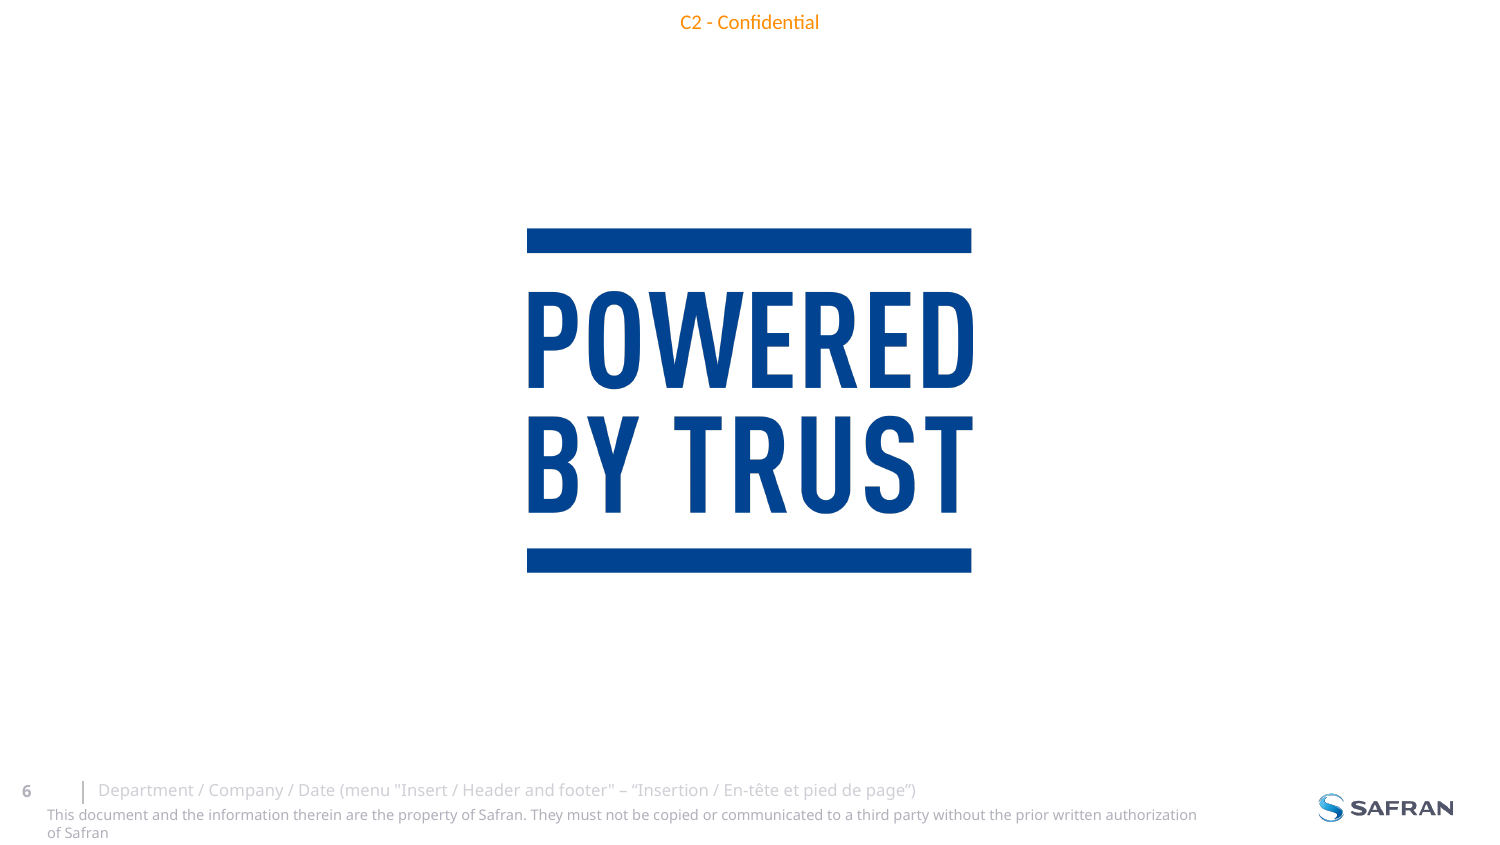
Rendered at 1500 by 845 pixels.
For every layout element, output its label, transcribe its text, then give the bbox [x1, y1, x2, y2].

picture [1318, 793, 1453, 822]
picture [527, 228, 973, 573]
footer Department / Company / Date (menu "Insert / Header and footer" – “Insertion / En-tête et pied de page”) [83, 780, 1184, 802]
